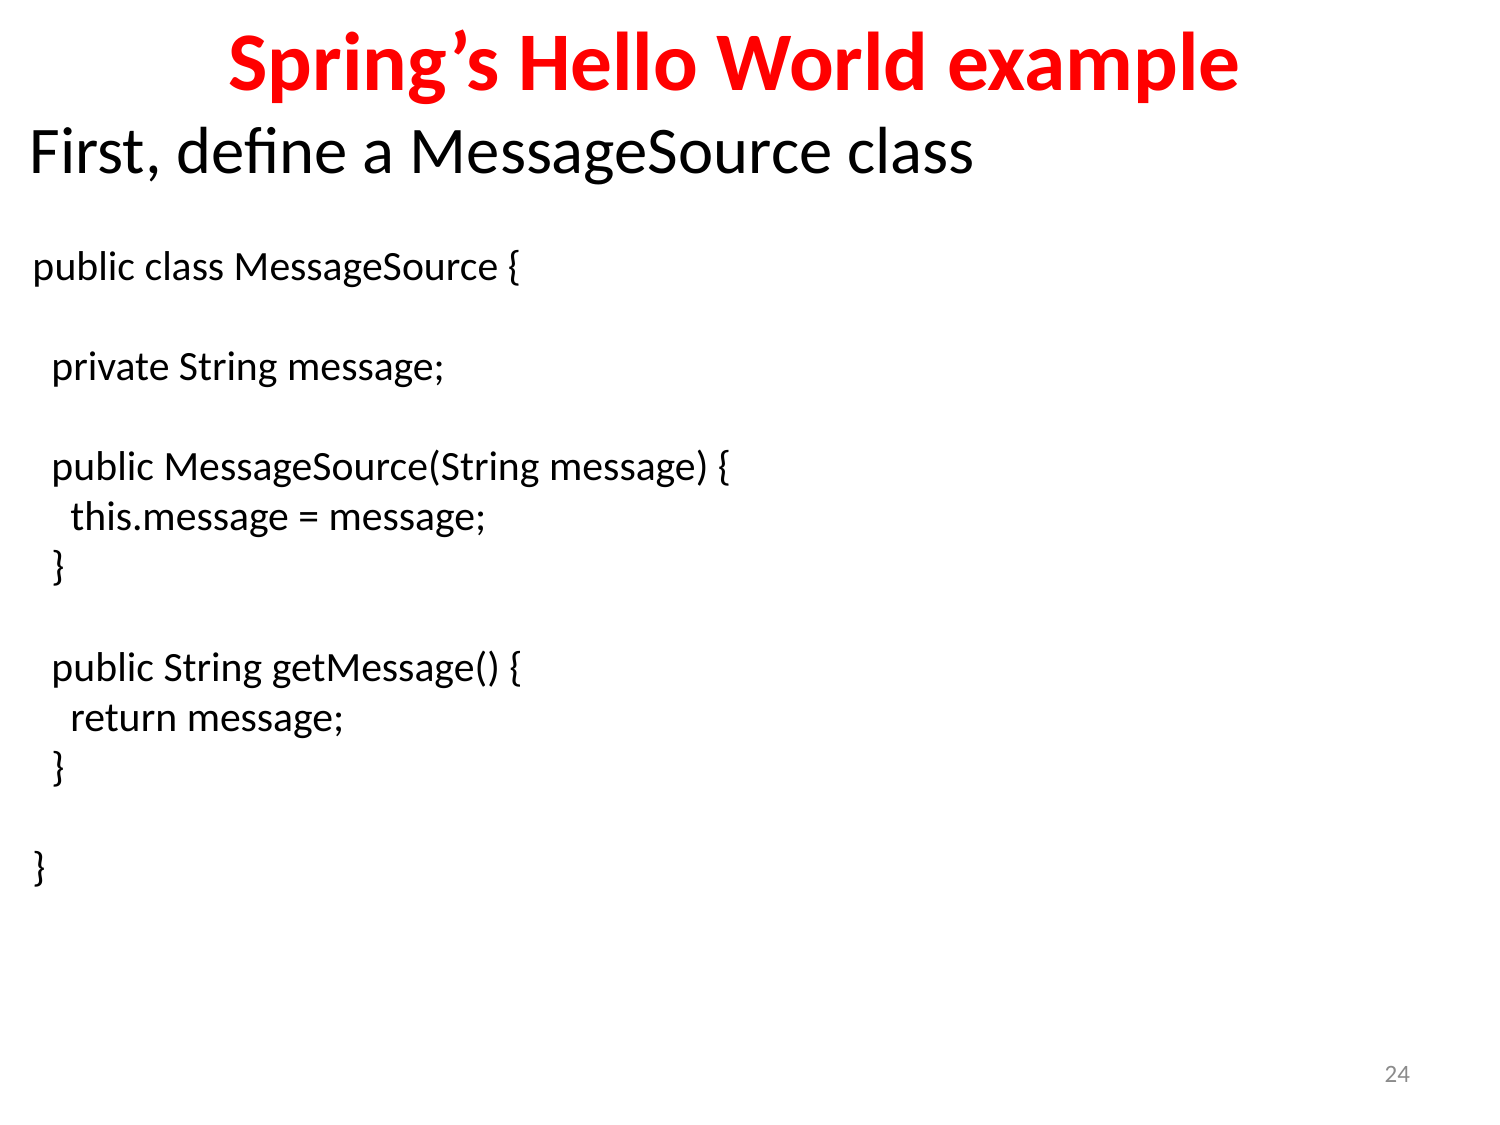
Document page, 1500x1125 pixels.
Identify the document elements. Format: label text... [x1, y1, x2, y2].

text_box Spring’s Hello World example First, define a MessageSource class [0, 0, 1471, 195]
slide_number 24 [1074, 1042, 1425, 1103]
text_box public class MessageSource { private String message; public MessageSource(String message) { this.message = message; } public String getMessage() { return message; } } [17, 231, 1471, 897]
